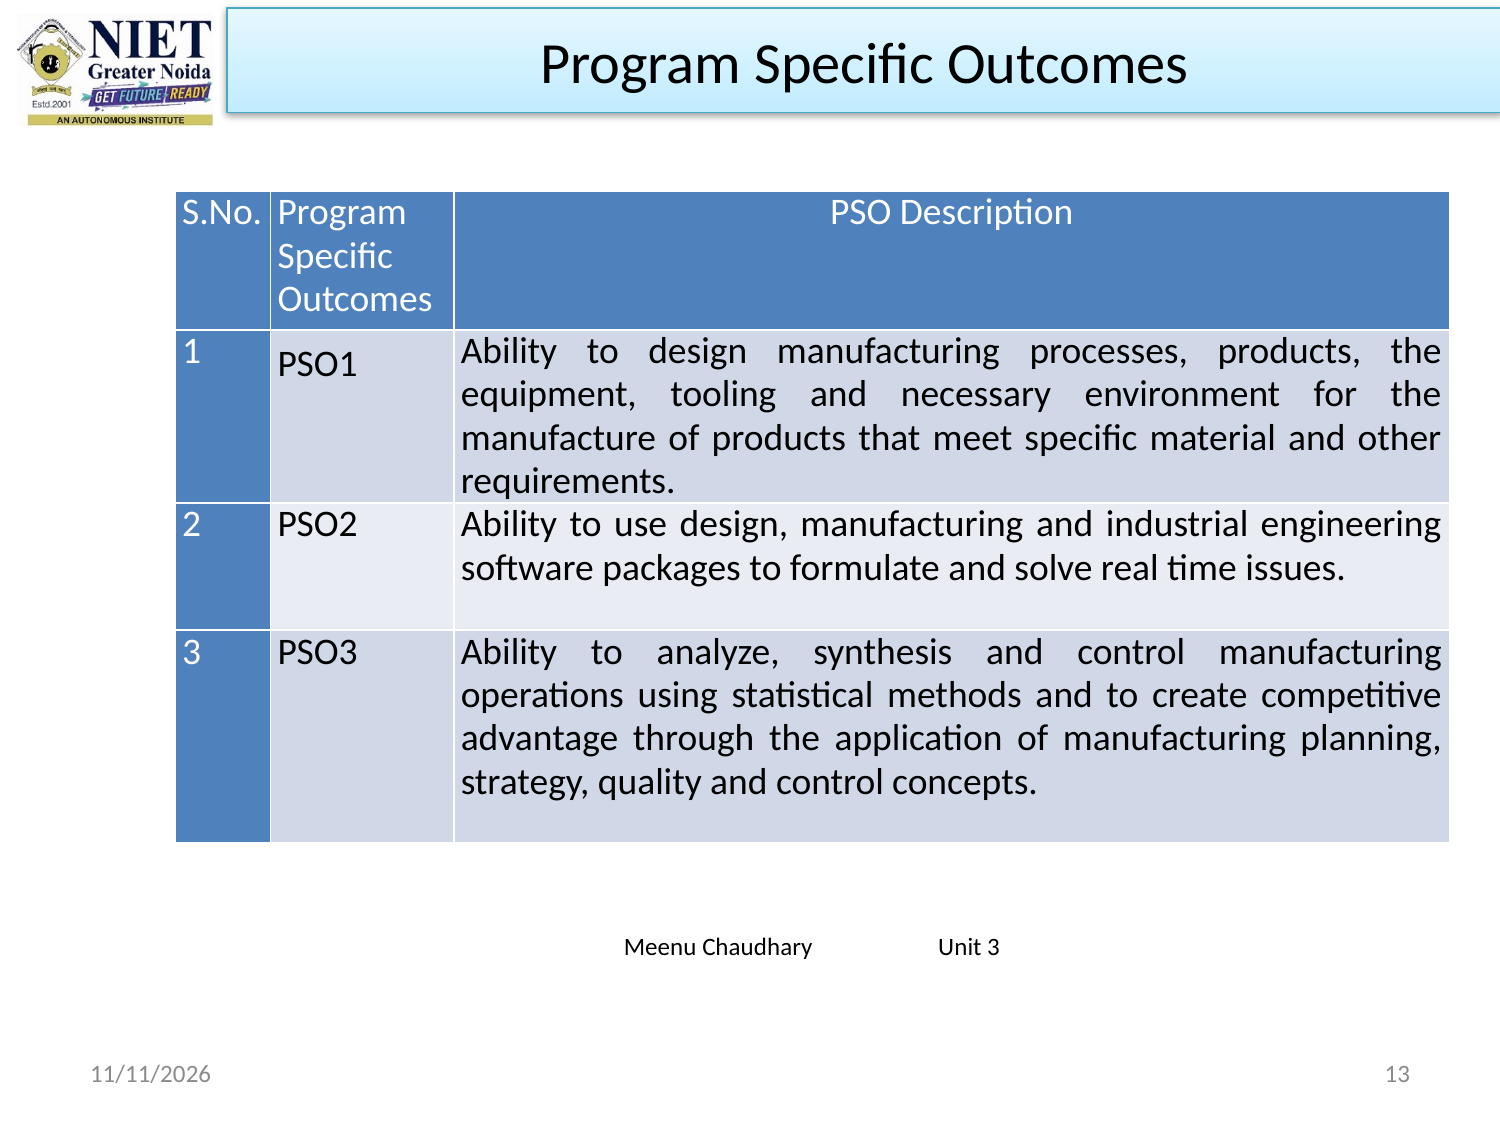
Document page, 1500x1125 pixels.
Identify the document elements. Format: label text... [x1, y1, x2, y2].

table_cell Ability to use design, manufacturing and industrial engineering software packages to formulate and solve real time issues. [455, 504, 1449, 629]
table_header Program Specific Outcomes [271, 192, 453, 329]
table_cell 2 [176, 504, 270, 629]
table_header S.No. [176, 192, 270, 329]
text_box Program Specific Outcomes [226, 7, 1500, 113]
table_cell 1 [176, 331, 270, 502]
slide_number 13 [1074, 1042, 1425, 1103]
table_cell Ability to analyze, synthesis and control manufacturing operations using statistical methods and to create competitive advantage through the application of manufacturing planning, strategy, quality and control concepts. [455, 631, 1449, 842]
table_cell Ability to design manufacturing processes, products, the equipment, tooling and necessary environment for the manufacture of products that meet specific material and other requirements. [455, 331, 1449, 502]
table_cell PSO2 [271, 504, 453, 629]
picture [17, 0, 213, 163]
table_cell PSO1 [271, 331, 453, 502]
table_cell PSO3 [271, 631, 453, 842]
footer Meenu Chaudhary Unit 3 [287, 922, 1338, 968]
table_cell 3 [176, 631, 270, 842]
table_header PSO Description [455, 192, 1449, 329]
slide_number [75, 1042, 425, 1103]
